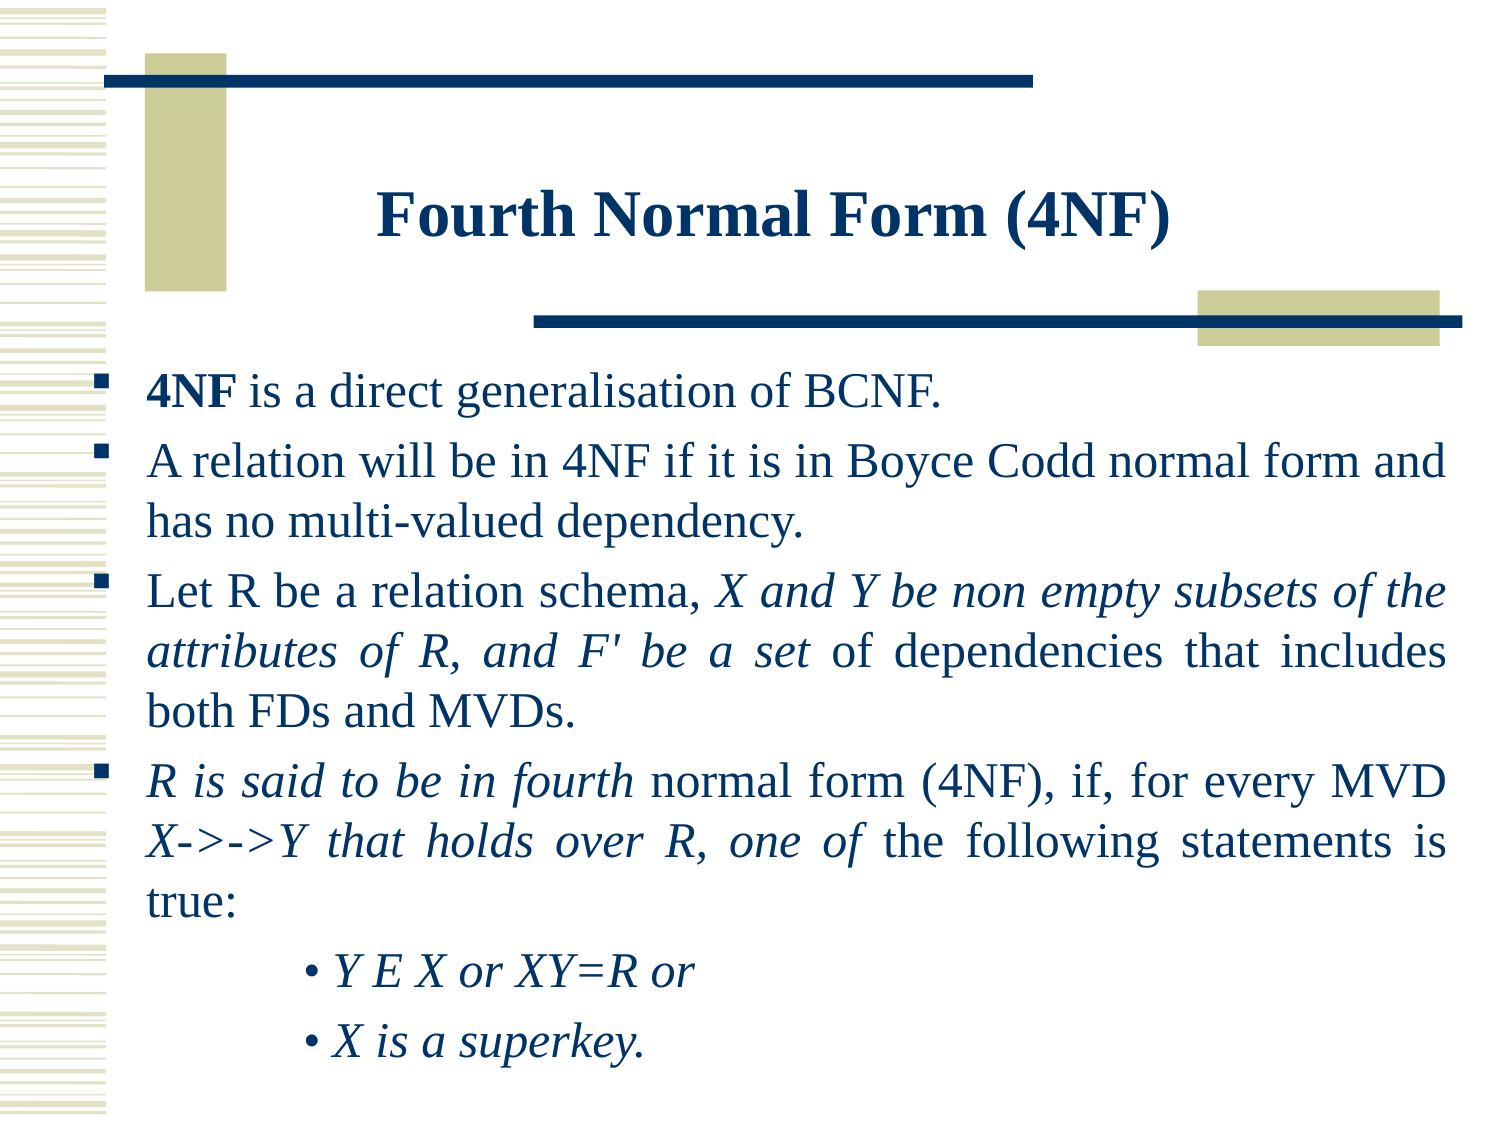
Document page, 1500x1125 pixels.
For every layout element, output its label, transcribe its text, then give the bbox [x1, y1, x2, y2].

text_box Fourth Normal Form (4NF) [249, 162, 1300, 258]
list 4NF is a direct generalisation of BCNF. A relation will be in 4NF if it is in Boyce Codd normal form and has no multi-valued dependency. Let R be a relation schema, X and Y be non empty subsets of the attributes of R, and F' be a set of dependencies that includes both FDs and MVDs. R is said to be in fourth normal form (4NF), if, for every MVD X->->Y that holds over R, one of the following statements is true: • Y E X or XY=R or • X is a superkey. [75, 350, 1463, 1063]
